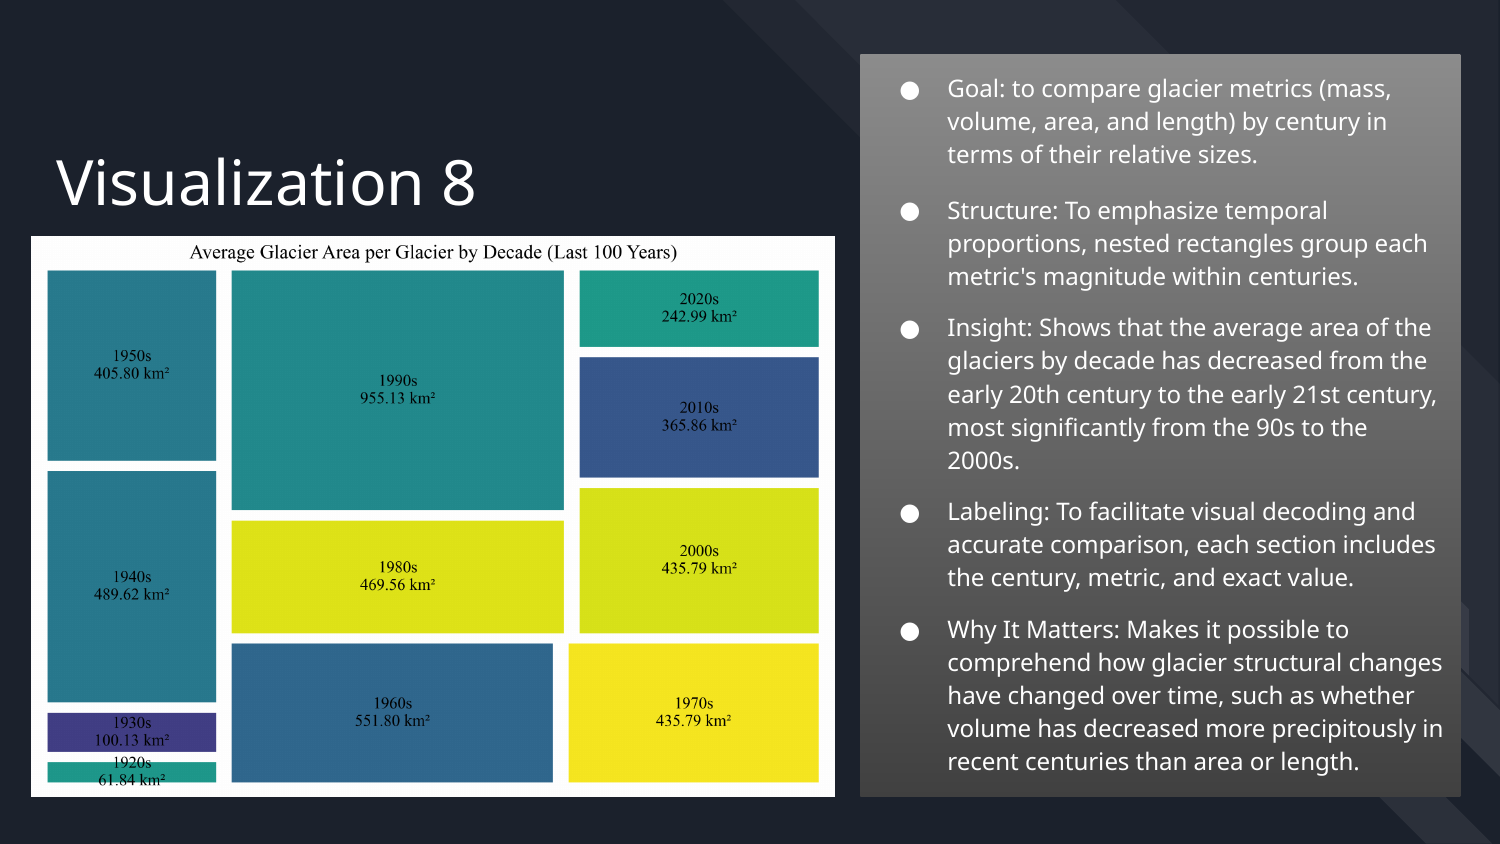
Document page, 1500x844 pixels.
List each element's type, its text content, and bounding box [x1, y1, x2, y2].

list Goal: to compare glacier metrics (mass, volume, area, and length) by century in terms of their relative sizes. Structure: To emphasize temporal proportions, nested rectangles group each metric's magnitude within centuries. Insight: Shows that the average area of the glaciers by decade has decreased from the early 20th century to the early 21st century, most significantly from the 90s to the 2000s. Labeling: To facilitate visual decoding and accurate comparison, each section includes the century, metric, and exact value. Why It Matters: Makes it possible to comprehend how glacier structural changes have changed over time, such as whether volume has decreased more precipitously in recent centuries than area or length. [860, 54, 1461, 797]
picture [30, 236, 836, 797]
title Visualization 8 [41, 127, 825, 235]
